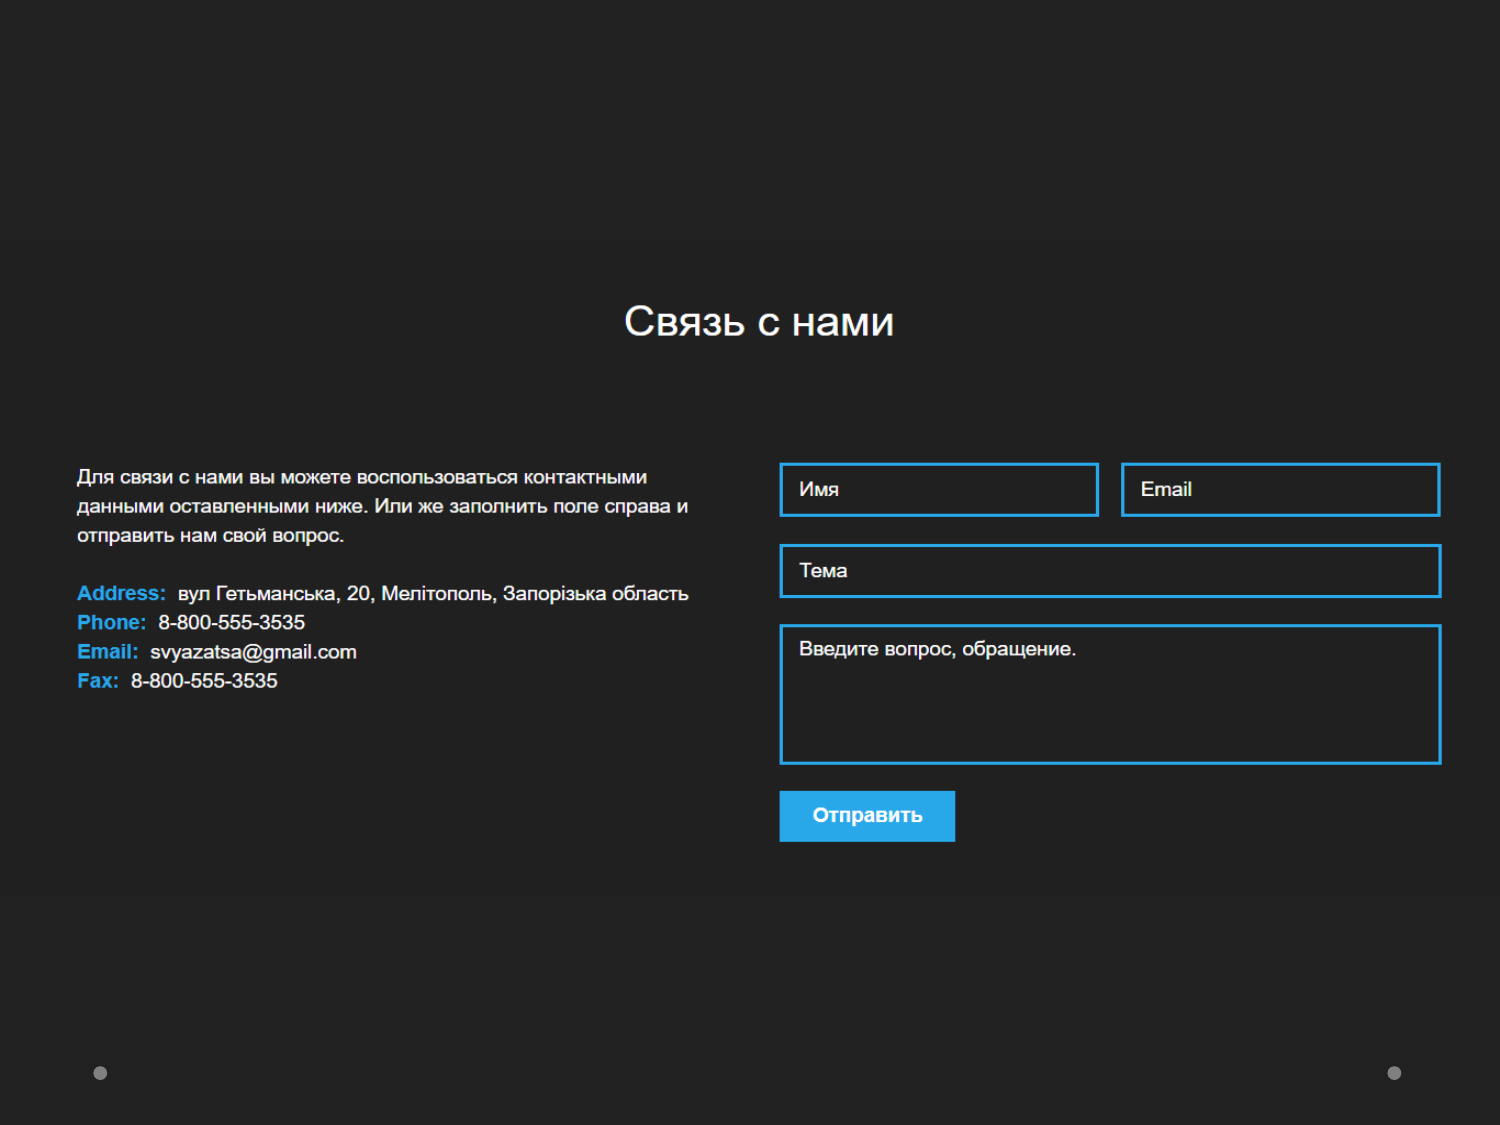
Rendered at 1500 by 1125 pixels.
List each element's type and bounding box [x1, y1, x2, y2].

picture [0, 245, 1500, 895]
